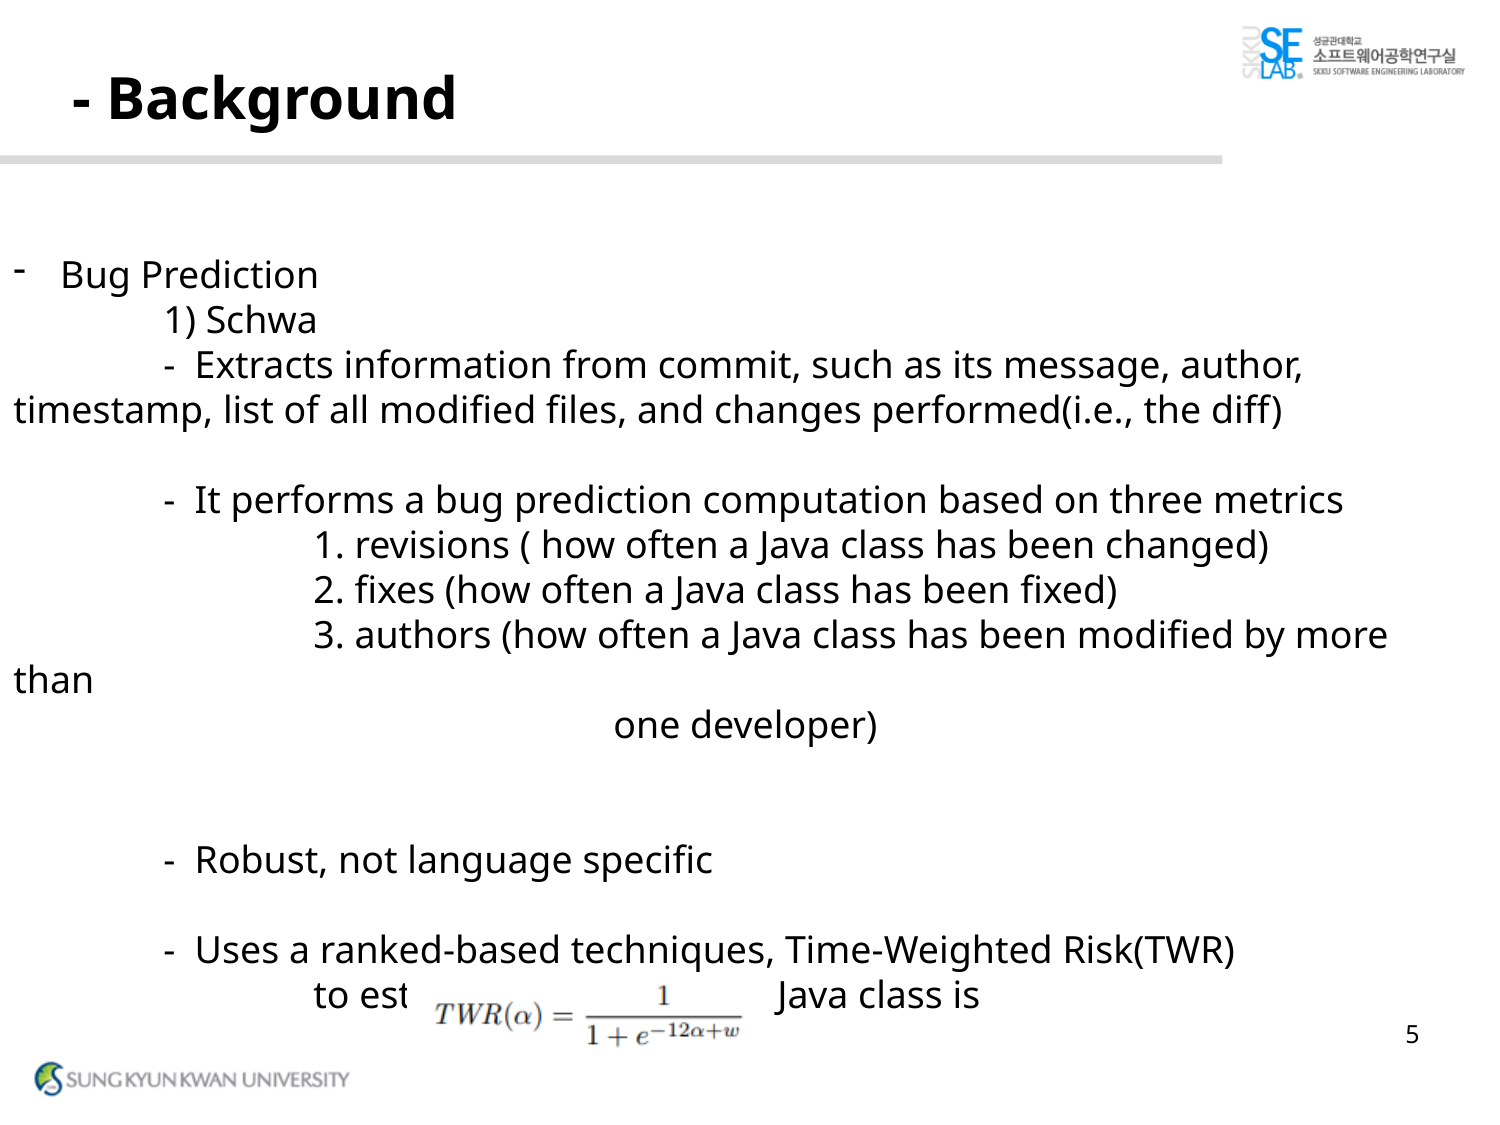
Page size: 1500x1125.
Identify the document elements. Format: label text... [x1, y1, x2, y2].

picture [1391, 0, 1500, 134]
title - Background [64, 0, 1391, 194]
picture [407, 972, 771, 1062]
text_box Bug Prediction 1) Schwa - Extracts information from commit, such as its message, author, timestamp, list of all modified files, and changes performed(i.e., the diff) - It performs a bug prediction computation based on three metrics 1. revisions ( how often a Java class has been changed) 2. fixes (how often a Java class has been fixed) 3. authors (how often a Java class has been modified by more than one developer) - Robust, not language specific - Uses a ranked-based techniques, Time-Weighted Risk(TWR) to estimate how reliable a Java class is [5, 243, 1483, 1114]
